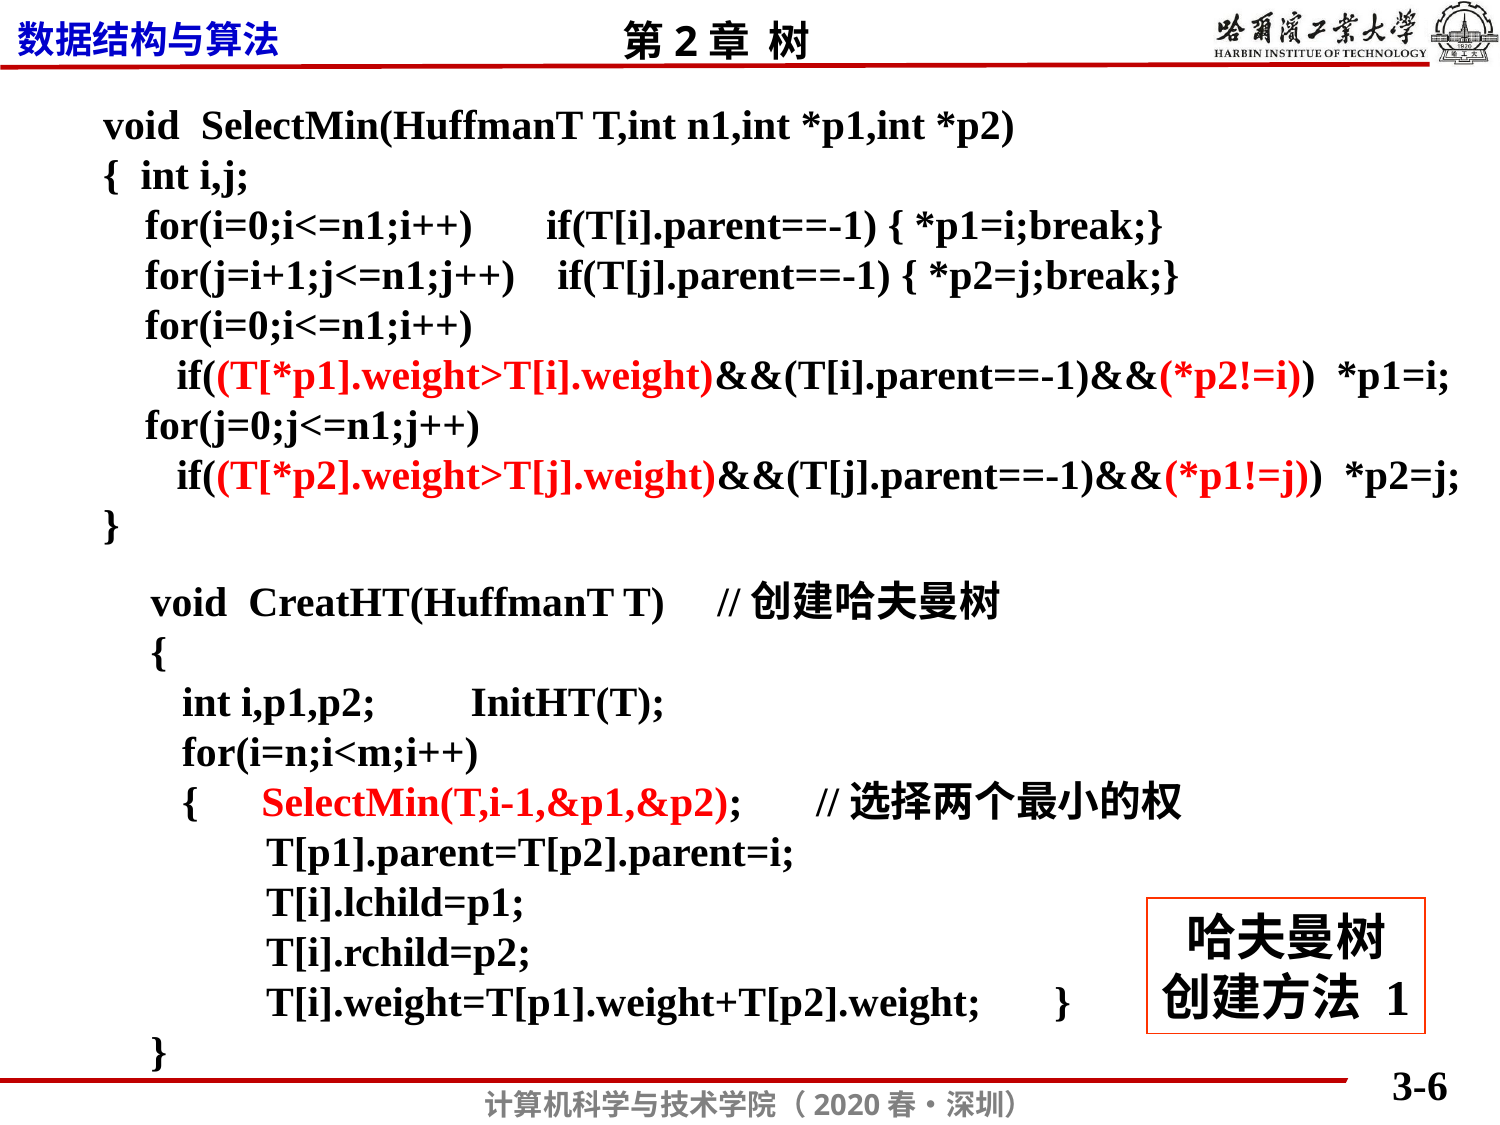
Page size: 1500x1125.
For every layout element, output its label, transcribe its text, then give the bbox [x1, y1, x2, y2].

text_box void CreatHT(HuffmanT T) //创建哈夫曼树 { int i,p1,p2; InitHT(T); for(i=n;i<m;i++) { SelectMin(T,i-1,&p1,&p2); //选择两个最小的权 T[p1].parent=T[p2].parent=i; T[i].lchild=p1; T[i].rchild=p2; T[i].weight=T[p1].weight+T[p2].weight; } } [135, 567, 1388, 1083]
text_box 哈夫曼树 创建方法 1 [1147, 898, 1425, 1034]
picture [1212, 1, 1500, 68]
text_box void SelectMin(HuffmanT T,int n1,int *p1,int *p2) { int i,j; for(i=0;i<=n1;i++) if(T[i].parent==-1) { *p1=i;break;} for(j=i+1;j<=n1;j++) if(T[j].parent==-1) { *p2=j;break;} for(i=0;i<=n1;i++) if((T[*p1].weight>T[i].weight)&&(T[i].parent==-1)&&(*p2!=i)) *p1=i; for(j=0;j<=n1;j++) if((T[*p2].weight>T[j].weight)&&(T[j].parent==-1)&&(*p1!=j)) *p2=j; } [88, 90, 1480, 556]
